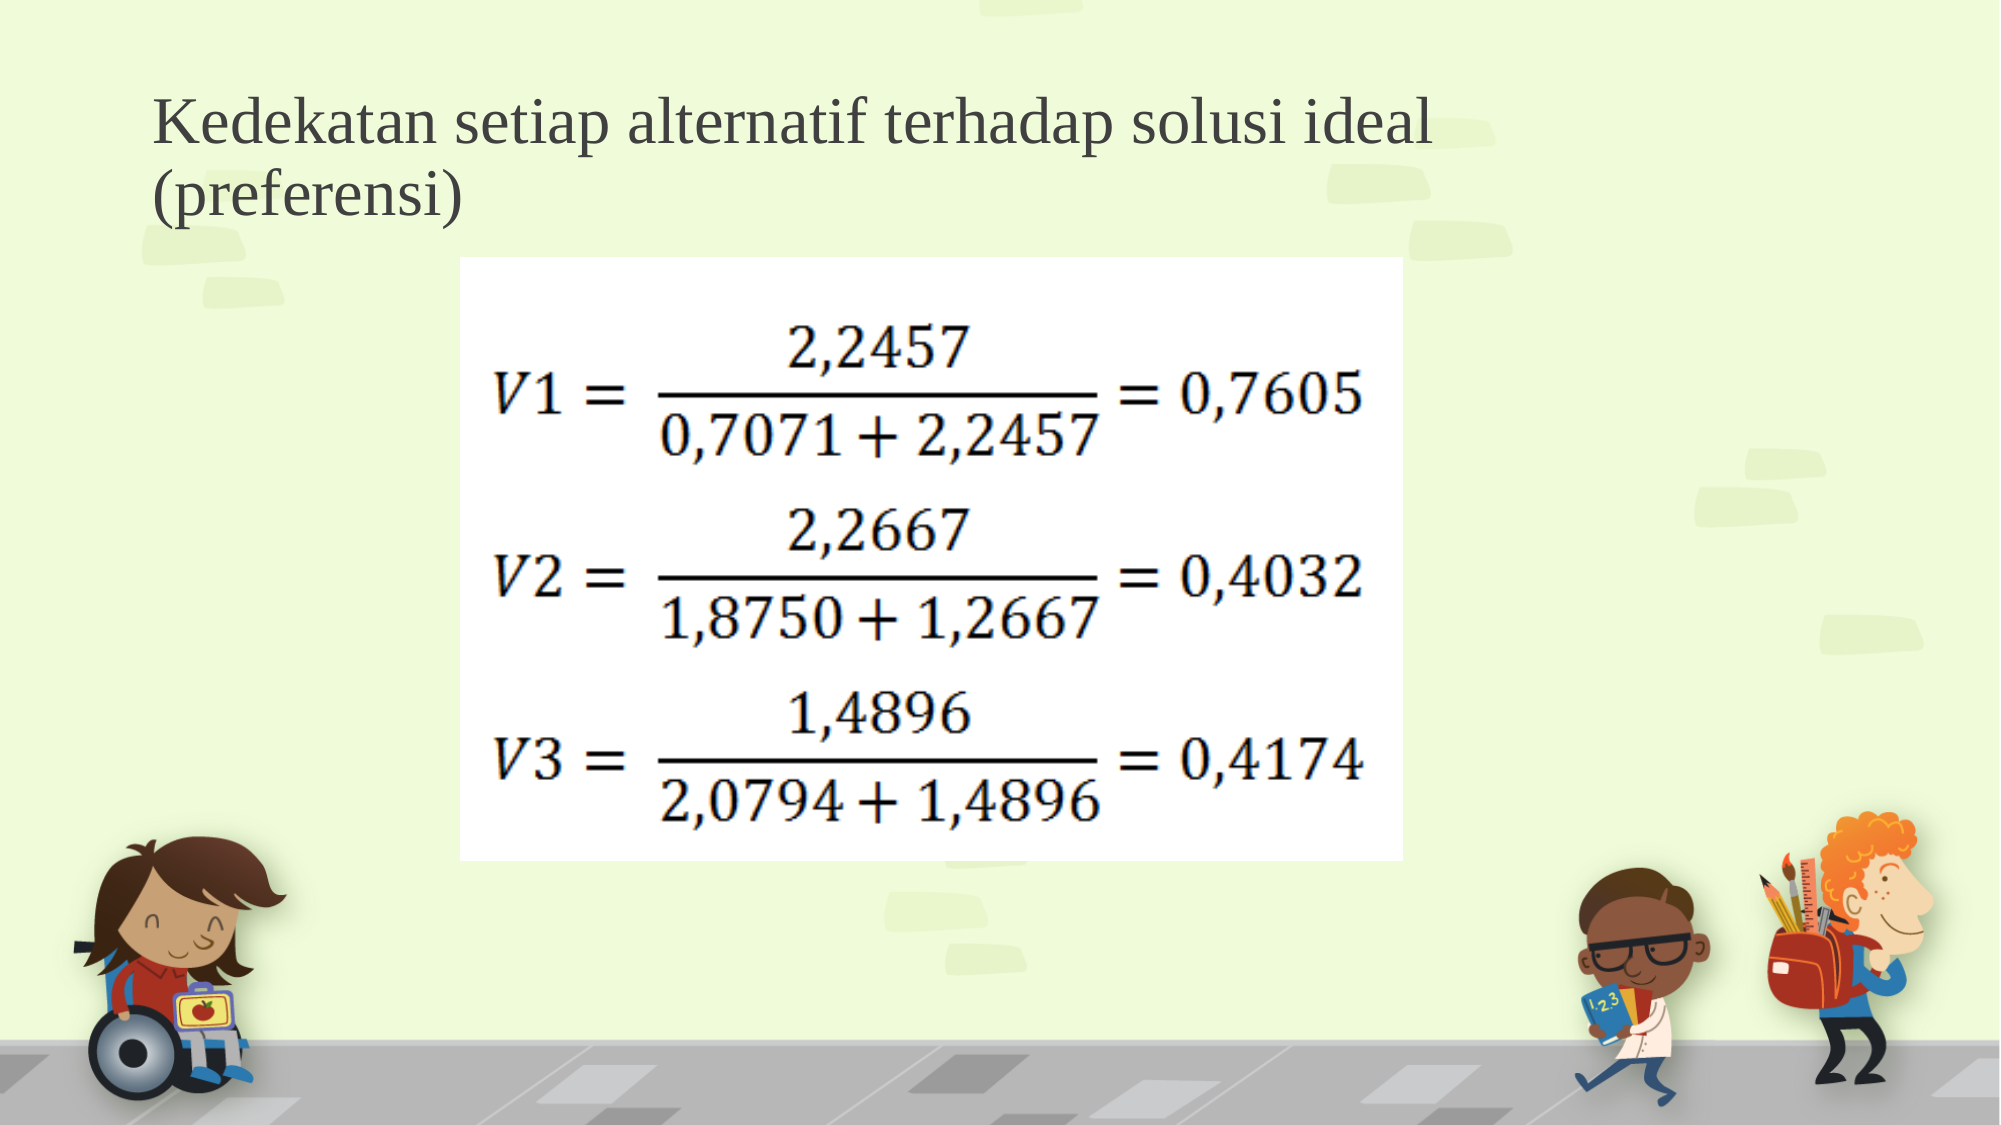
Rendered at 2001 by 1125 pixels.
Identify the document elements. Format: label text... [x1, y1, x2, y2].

picture [0, 0, 2000, 1125]
title Kedekatan setiap alternatif terhadap solusi ideal (preferensi) [137, 59, 1750, 238]
